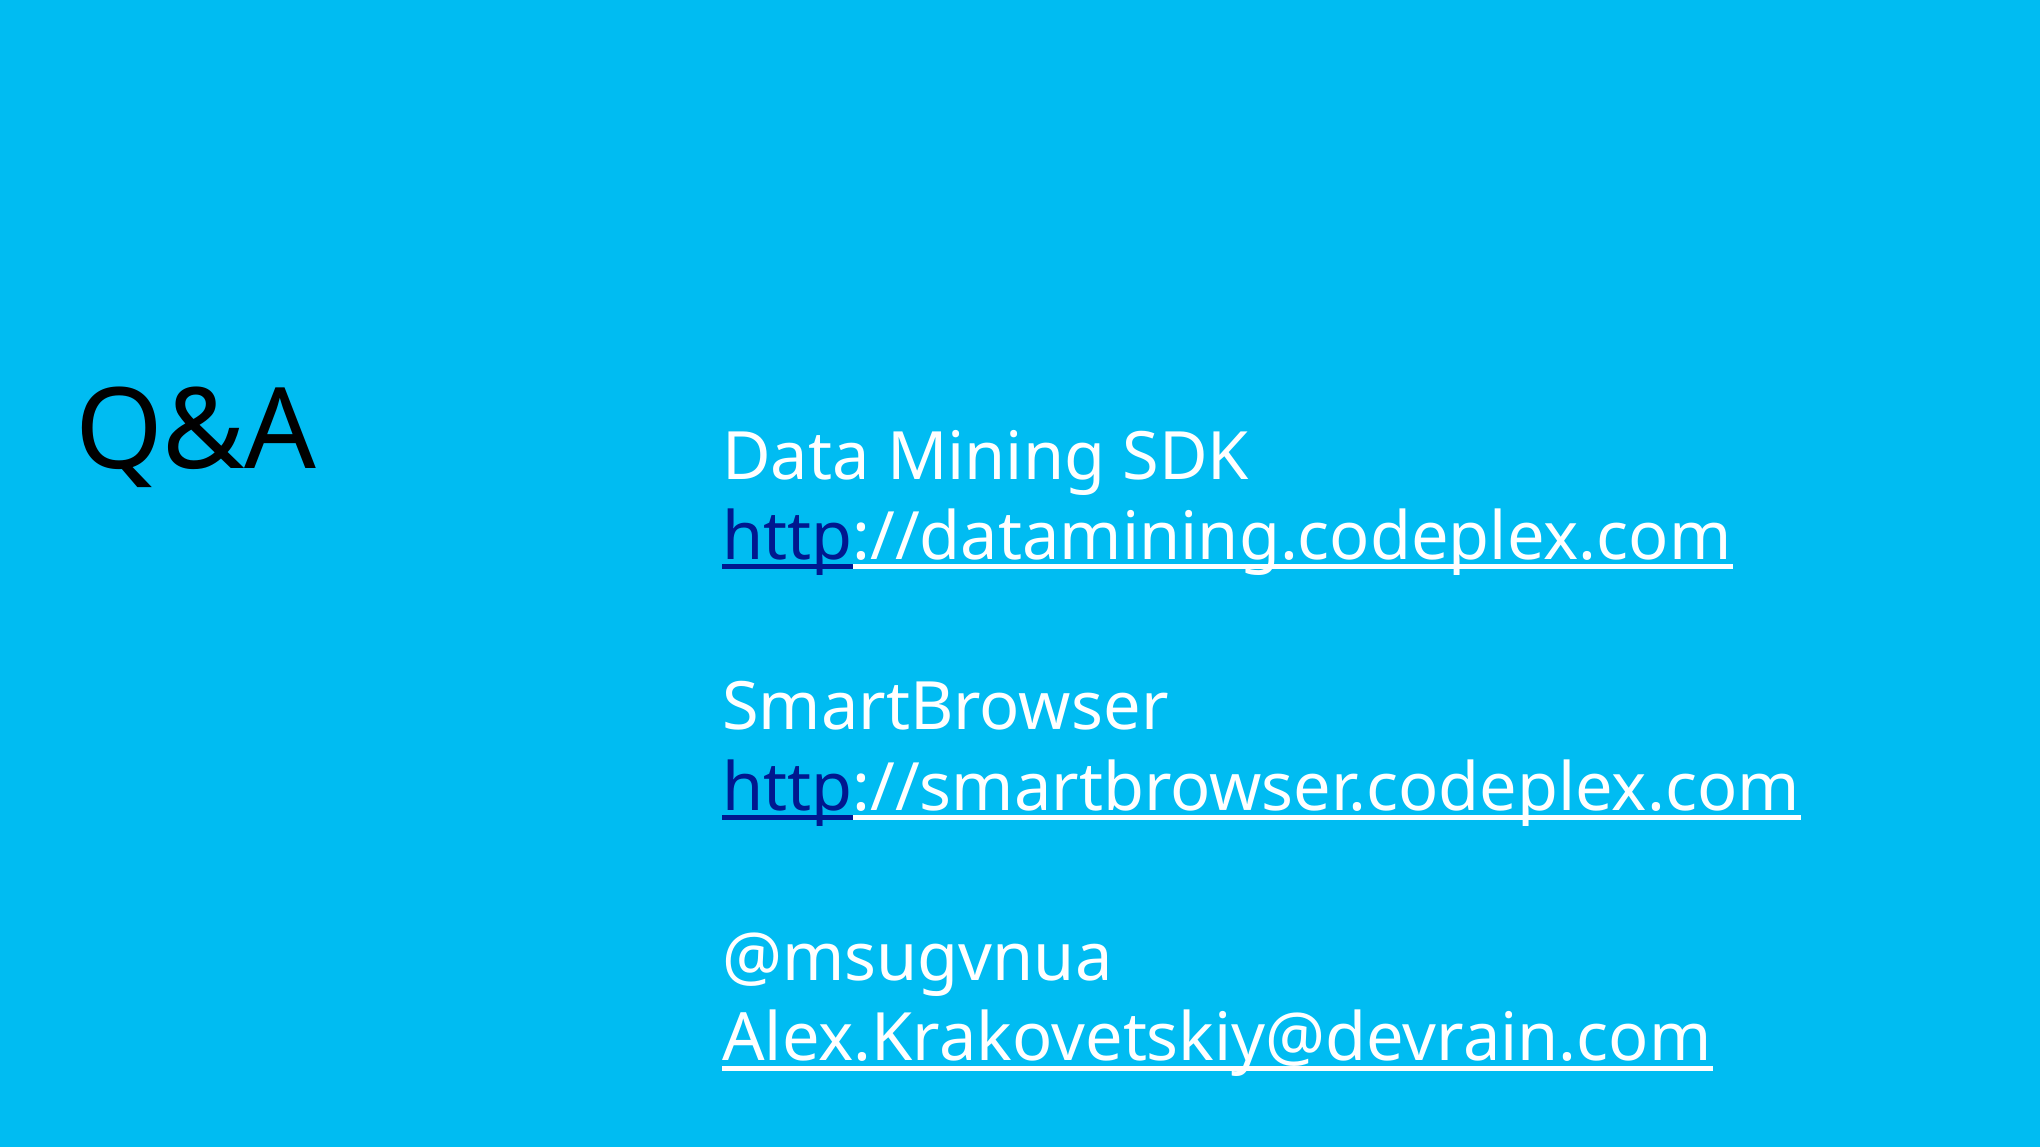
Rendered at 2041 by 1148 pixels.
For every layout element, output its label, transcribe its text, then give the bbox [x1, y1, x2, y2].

title Q&A [45, 348, 1996, 499]
text_box Data Mining SDK http://datamining.codeplex.com SmartBrowser http://smartbrowser.codeplex.com @msugvnua Alex.Krakovetskiy@devrain.com [707, 405, 1945, 1148]
